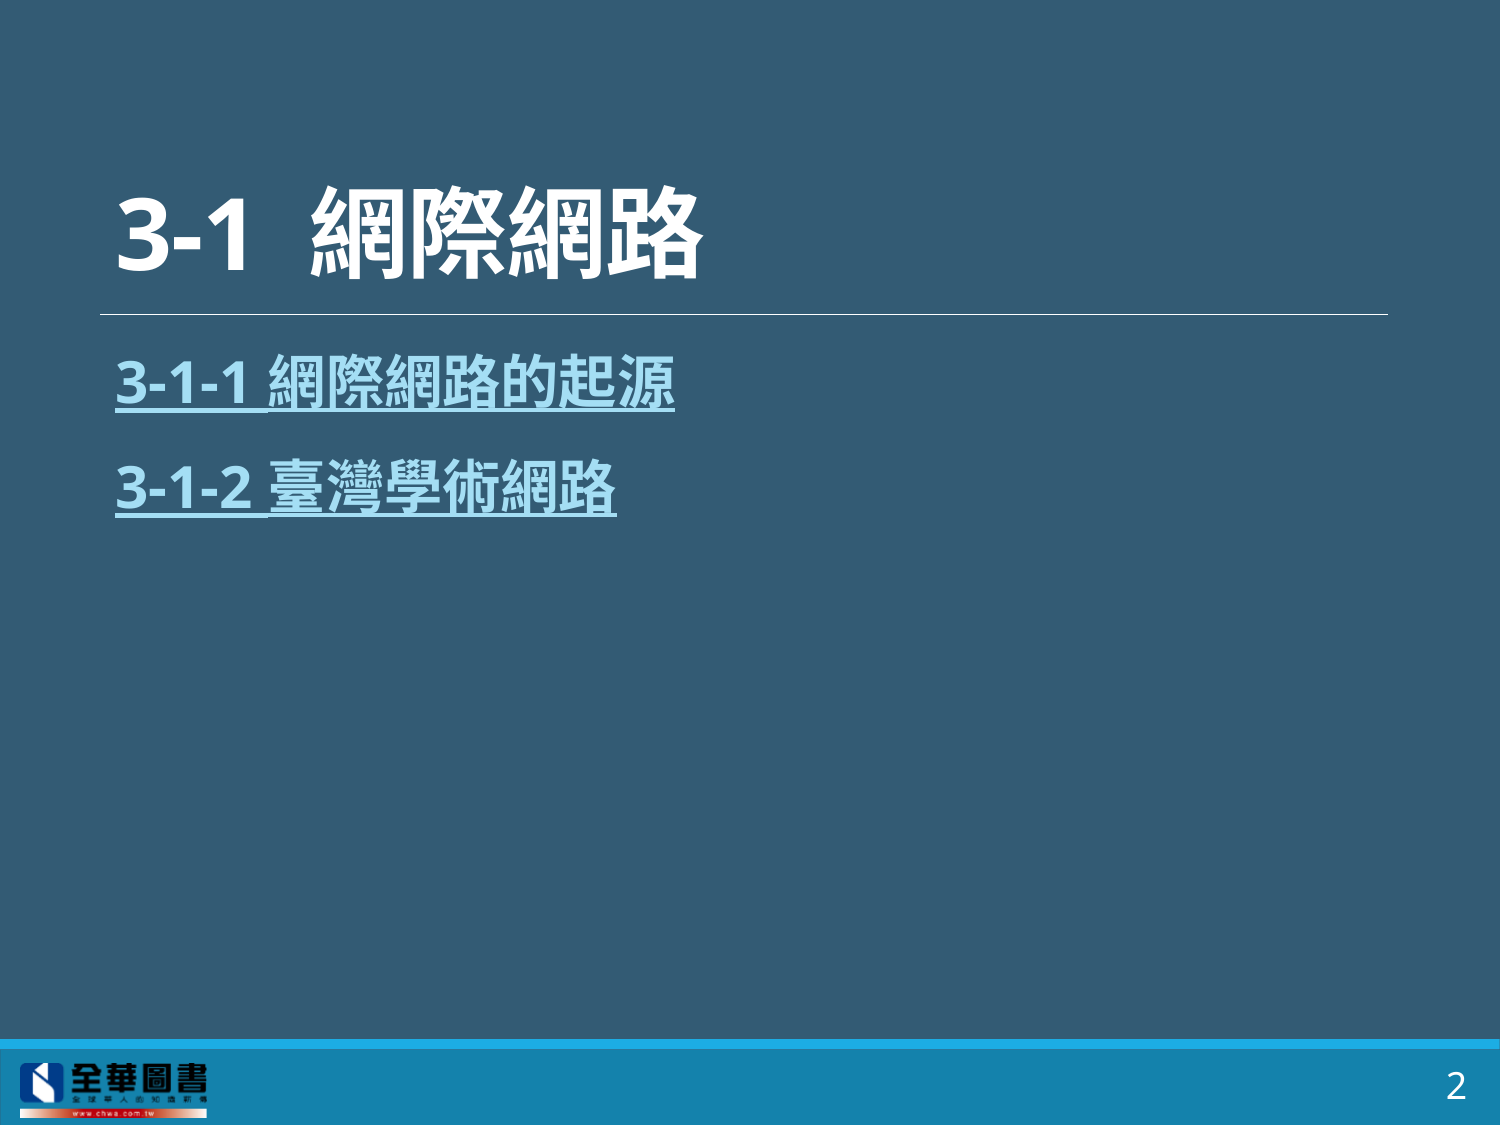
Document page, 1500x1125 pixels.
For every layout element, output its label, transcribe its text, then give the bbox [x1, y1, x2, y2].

picture [20, 1063, 207, 1118]
slide_number 2 [1320, 1057, 1483, 1118]
list 3-1-1 網際網路的起源 3-1-2 臺灣學術網路 [100, 338, 1338, 976]
title 3-1 網際網路 [100, 47, 1447, 299]
